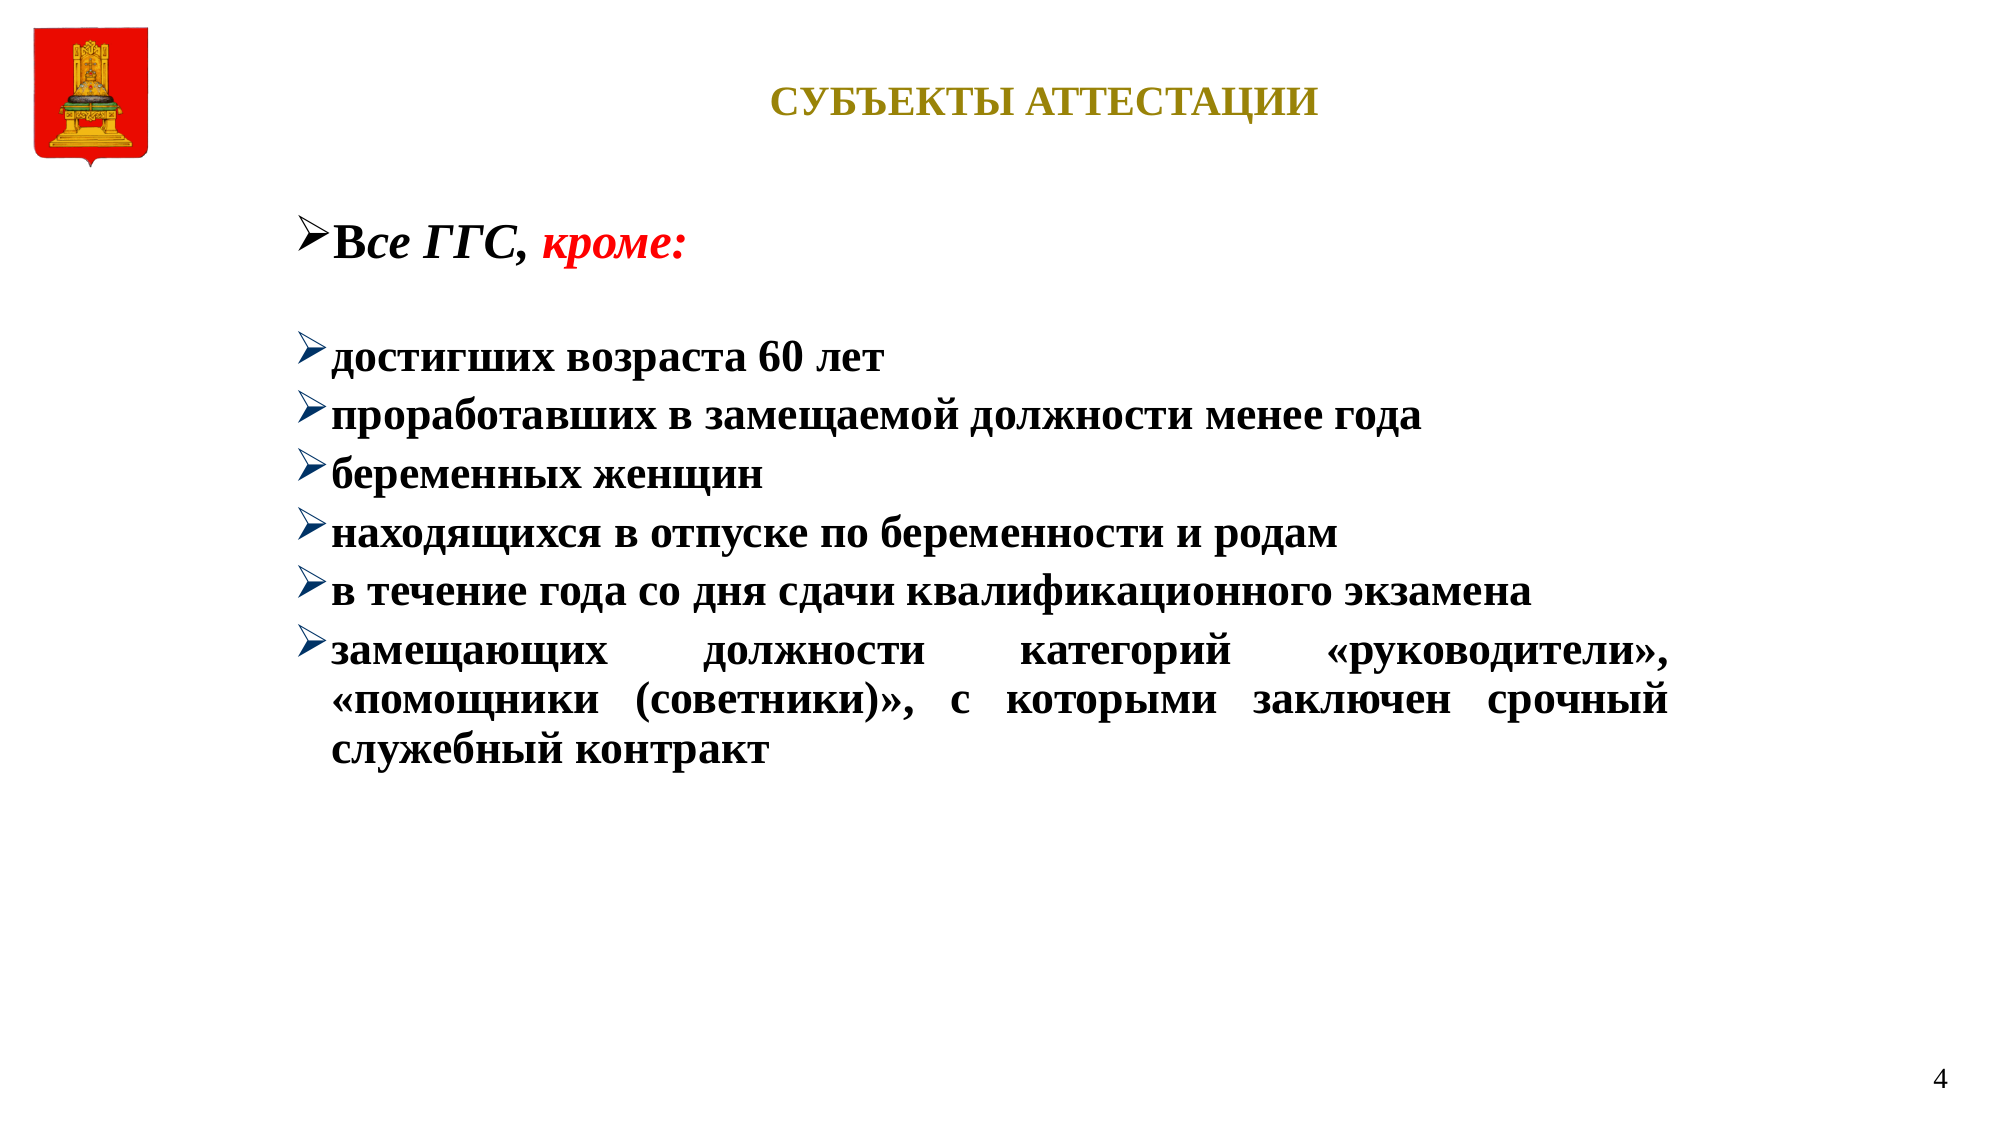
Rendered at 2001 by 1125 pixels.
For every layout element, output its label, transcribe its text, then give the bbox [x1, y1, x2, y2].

picture [31, 20, 156, 175]
text_box Все ГГС, кроме: достигших возраста 60 лет проработавших в замещаемой должности менее года беременных женщин находящихся в отпуске по беременности и родам в течение года со дня сдачи квалификационного экзамена замещающих должности категорий «руководители», «помощники (советники)», с которыми заключен срочный служебный контракт [279, 208, 1685, 1016]
text_box СУБЪЕКТЫ АТТЕСТАЦИИ [196, 66, 1892, 132]
slide_number 4 [1496, 1046, 1964, 1107]
